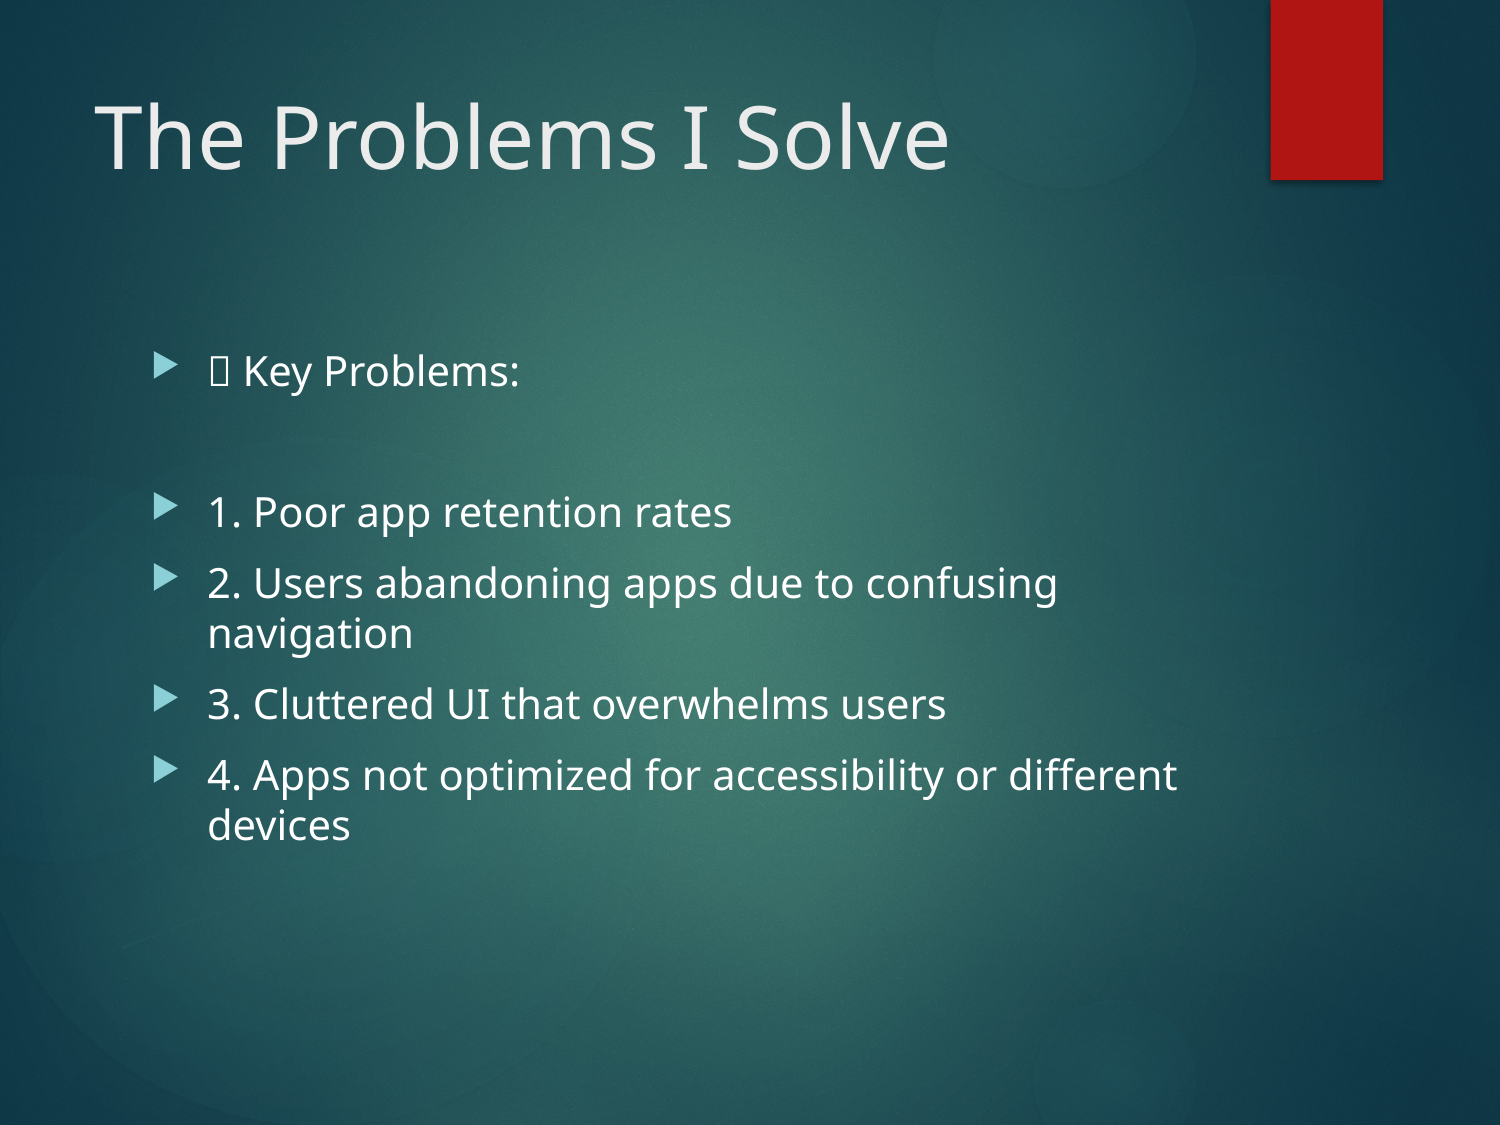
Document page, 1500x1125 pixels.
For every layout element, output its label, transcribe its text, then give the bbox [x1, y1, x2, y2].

title The Problems I Solve [79, 74, 1237, 304]
list 🚩 Key Problems: 1. Poor app retention rates 2. Users abandoning apps due to confusing navigation 3. Cluttered UI that overwhelms users 4. Apps not optimized for accessibility or different devices [135, 336, 1237, 1025]
